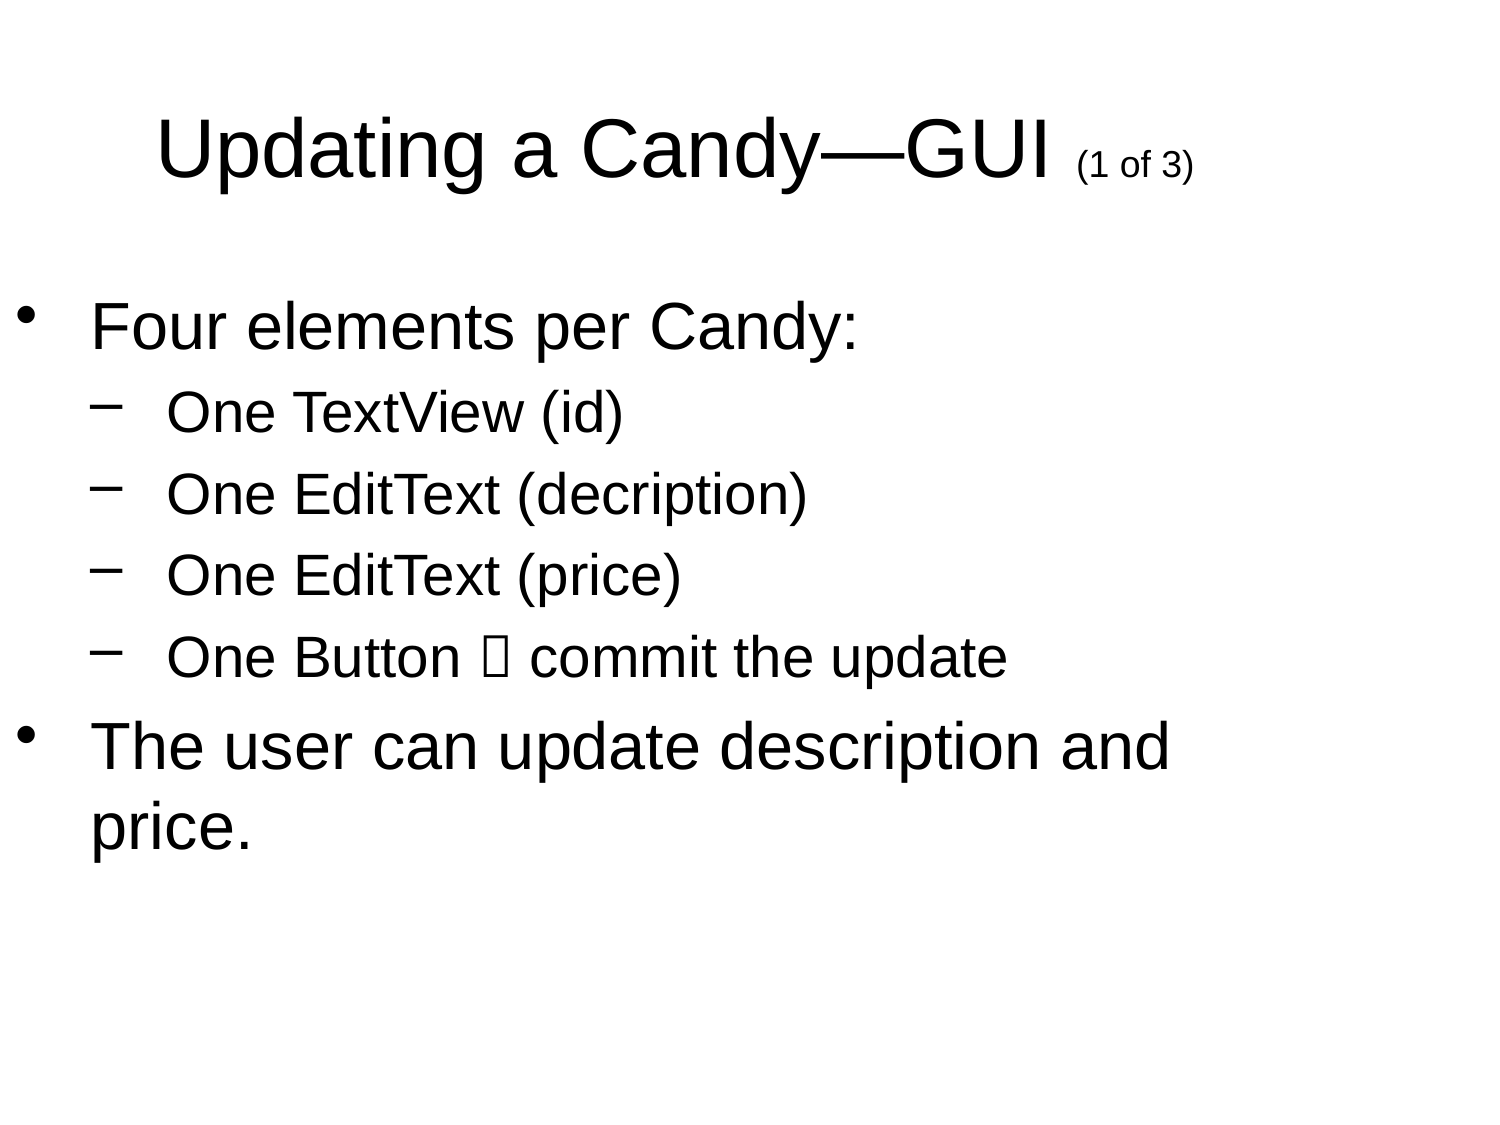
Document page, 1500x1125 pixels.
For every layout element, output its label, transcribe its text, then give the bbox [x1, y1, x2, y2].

title Updating a Candy—GUI (1 of 3) [0, 50, 1350, 238]
list Four elements per Candy: One TextView (id) One EditText (decription) One EditText (price) One Button  commit the update The user can update description and price. [0, 275, 1350, 950]
